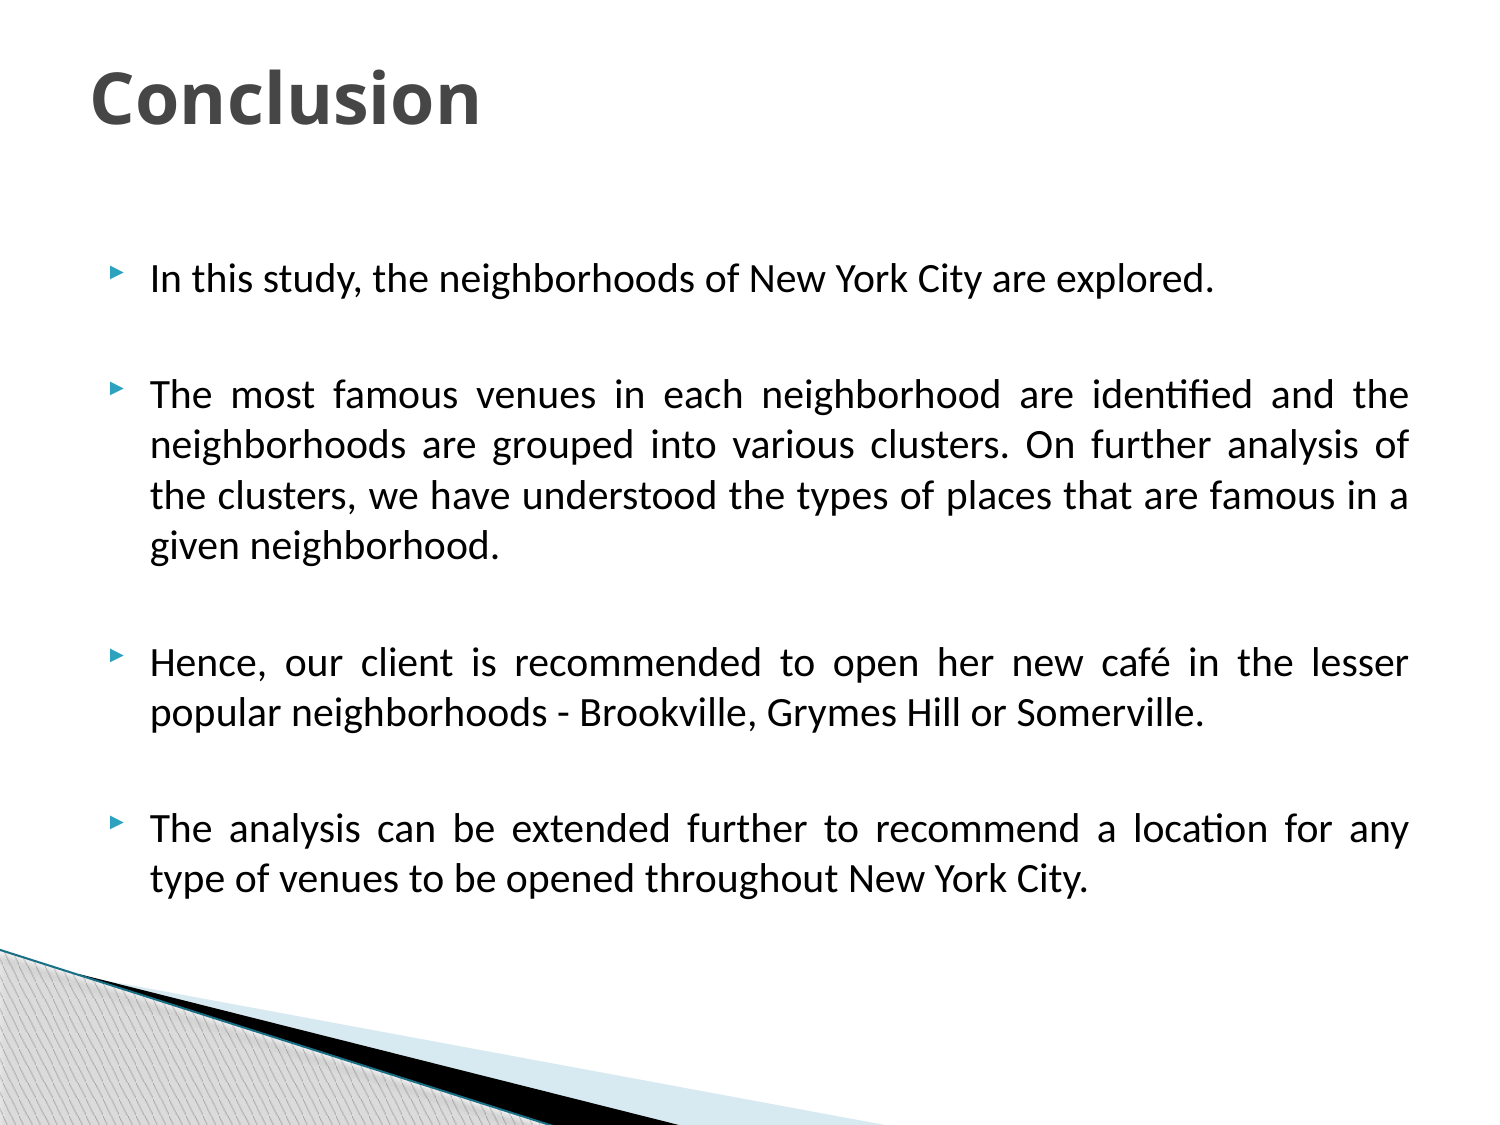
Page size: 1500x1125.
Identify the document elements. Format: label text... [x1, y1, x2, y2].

list In this study, the neighborhoods of New York City are explored. The most famous venues in each neighborhood are identified and the neighborhoods are grouped into various clusters. On further analysis of the clusters, we have understood the types of places that are famous in a given neighborhood. Hence, our client is recommended to open her new café in the lesser popular neighborhoods - Brookville, Grymes Hill or Somerville. The analysis can be extended further to recommend a location for any type of venues to be opened throughout New York City. [75, 243, 1425, 986]
title Conclusion [75, 45, 1425, 233]
